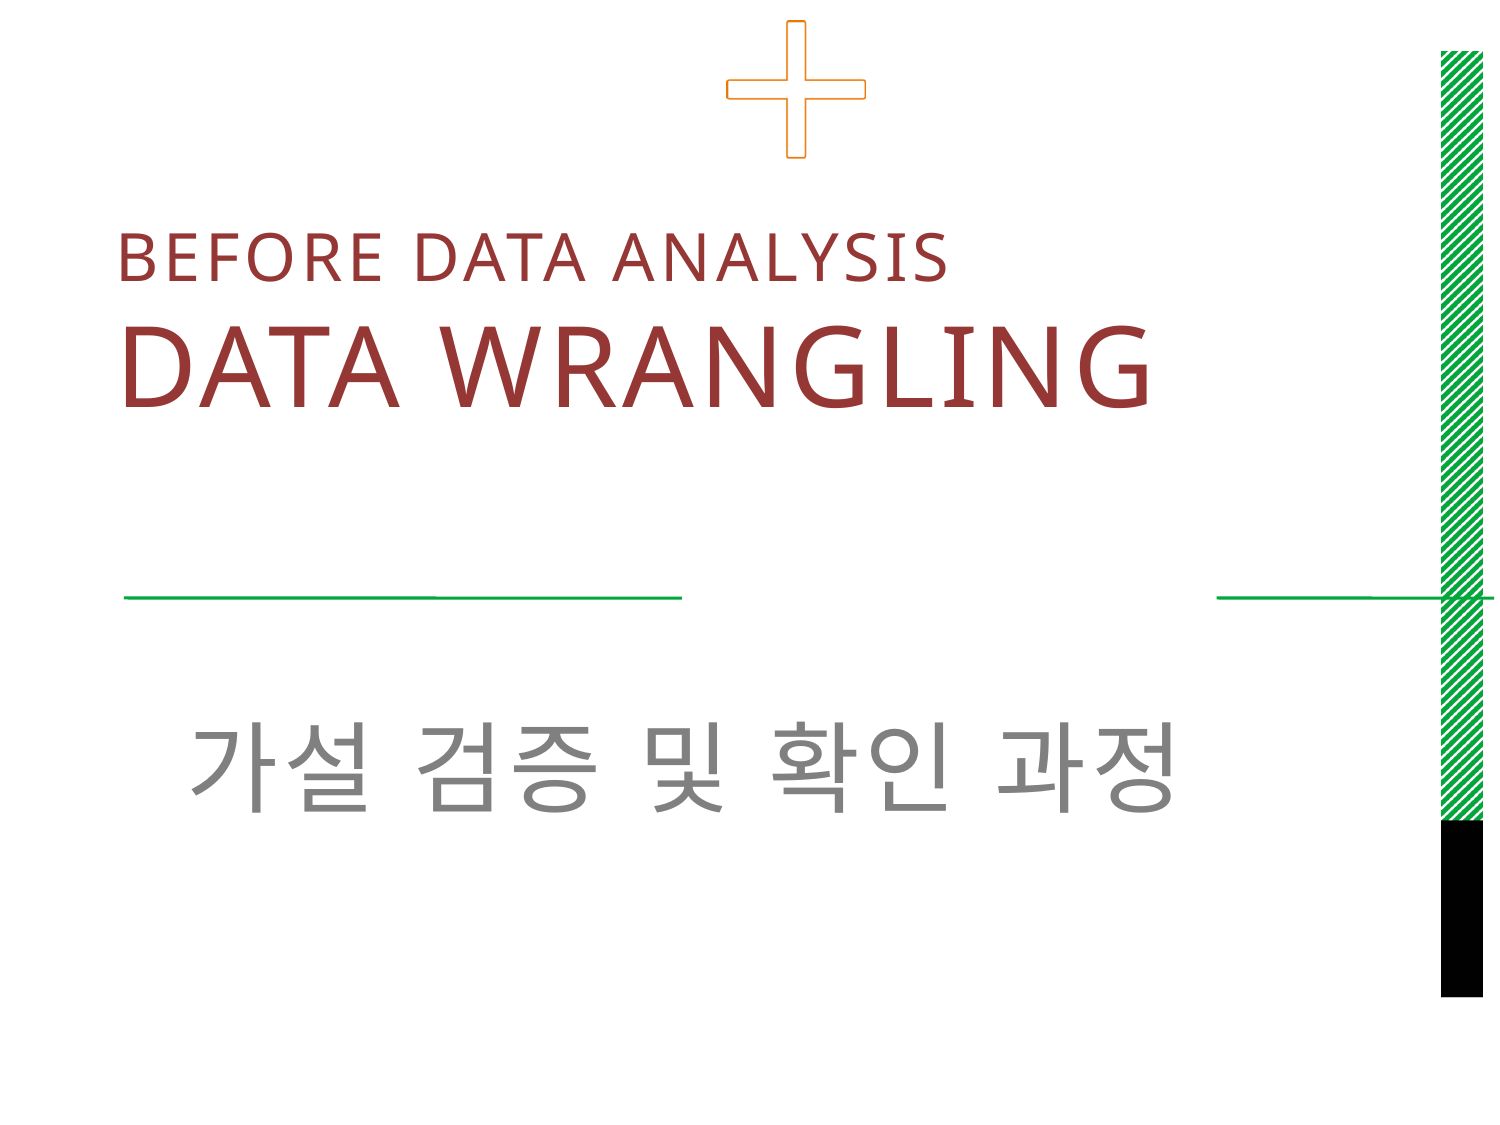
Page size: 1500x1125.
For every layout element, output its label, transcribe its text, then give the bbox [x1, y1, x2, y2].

picture [726, 20, 866, 125]
picture [1441, 48, 1483, 596]
text_box BEFORE DATA ANALYSIS DATA WRANGLING [100, 125, 1376, 521]
picture [1441, 600, 1483, 1000]
title 가설 검증 및 확인 과정 [171, 645, 1447, 887]
